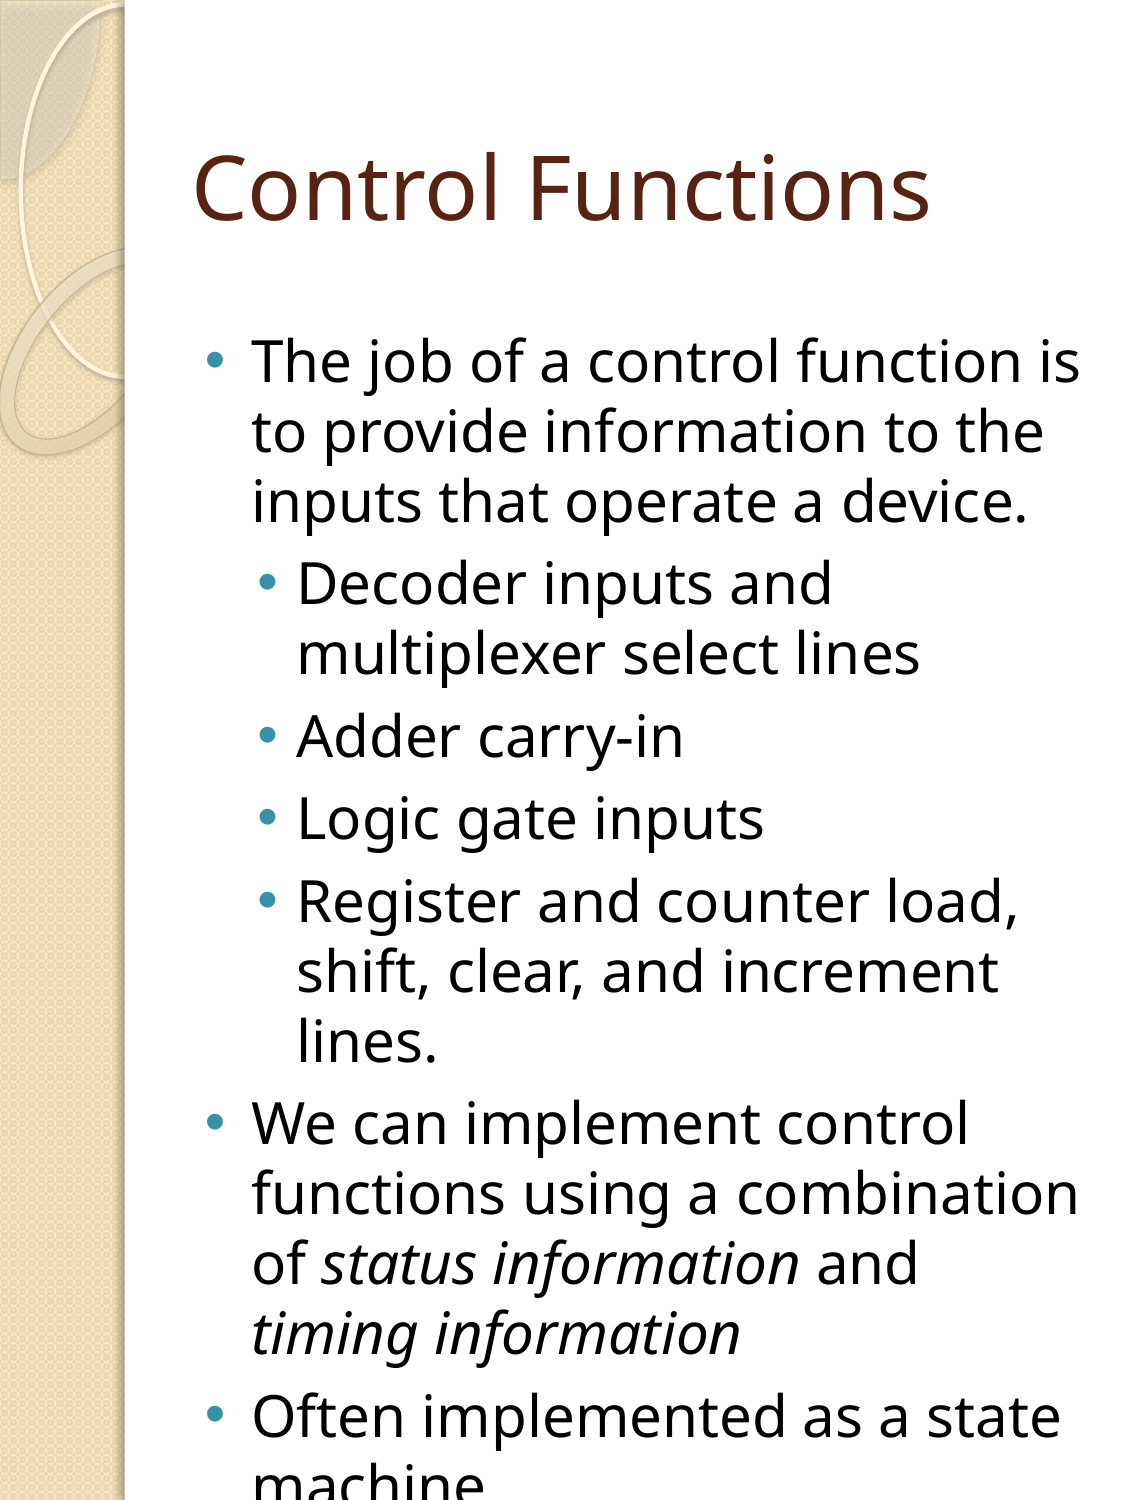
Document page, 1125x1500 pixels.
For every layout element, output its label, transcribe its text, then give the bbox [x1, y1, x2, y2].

list The job of a control function is to provide information to the inputs that operate a device. Decoder inputs and multiplexer select lines Adder carry-in Logic gate inputs Register and counter load, shift, clear, and increment lines. We can implement control functions using a combination of status information and timing information Often implemented as a state machine. [176, 316, 1100, 1367]
title Control Functions [176, 60, 1100, 310]
